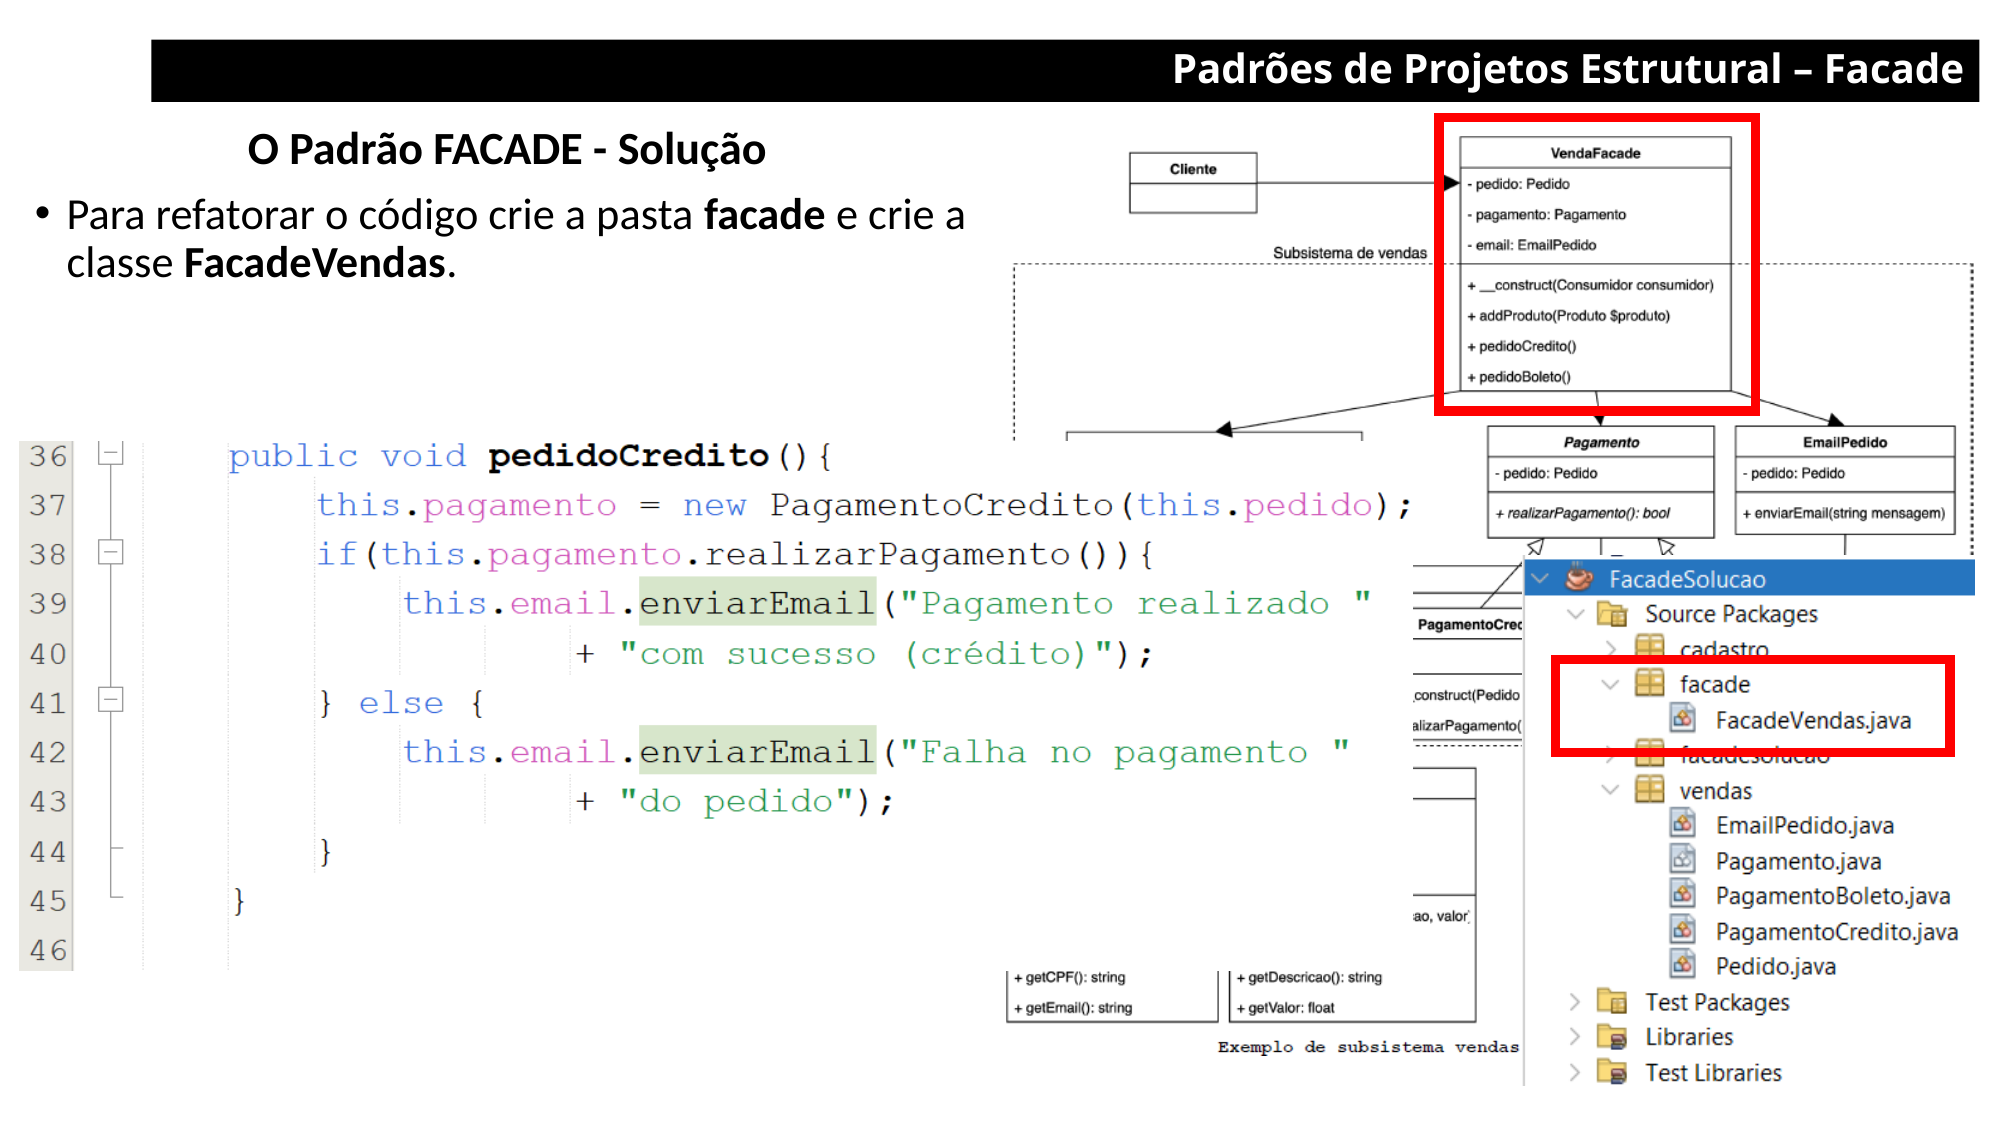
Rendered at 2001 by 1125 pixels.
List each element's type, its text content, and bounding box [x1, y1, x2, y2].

list O Padrão FACADE - Solução Para refatorar o código crie a pasta facade e crie a classe FacadeVendas. [19, 117, 995, 295]
text_box [1438, 116, 1756, 135]
text_box Padrões de Projetos Estrutural – Facade [151, 39, 1980, 102]
picture [19, 135, 1975, 1086]
